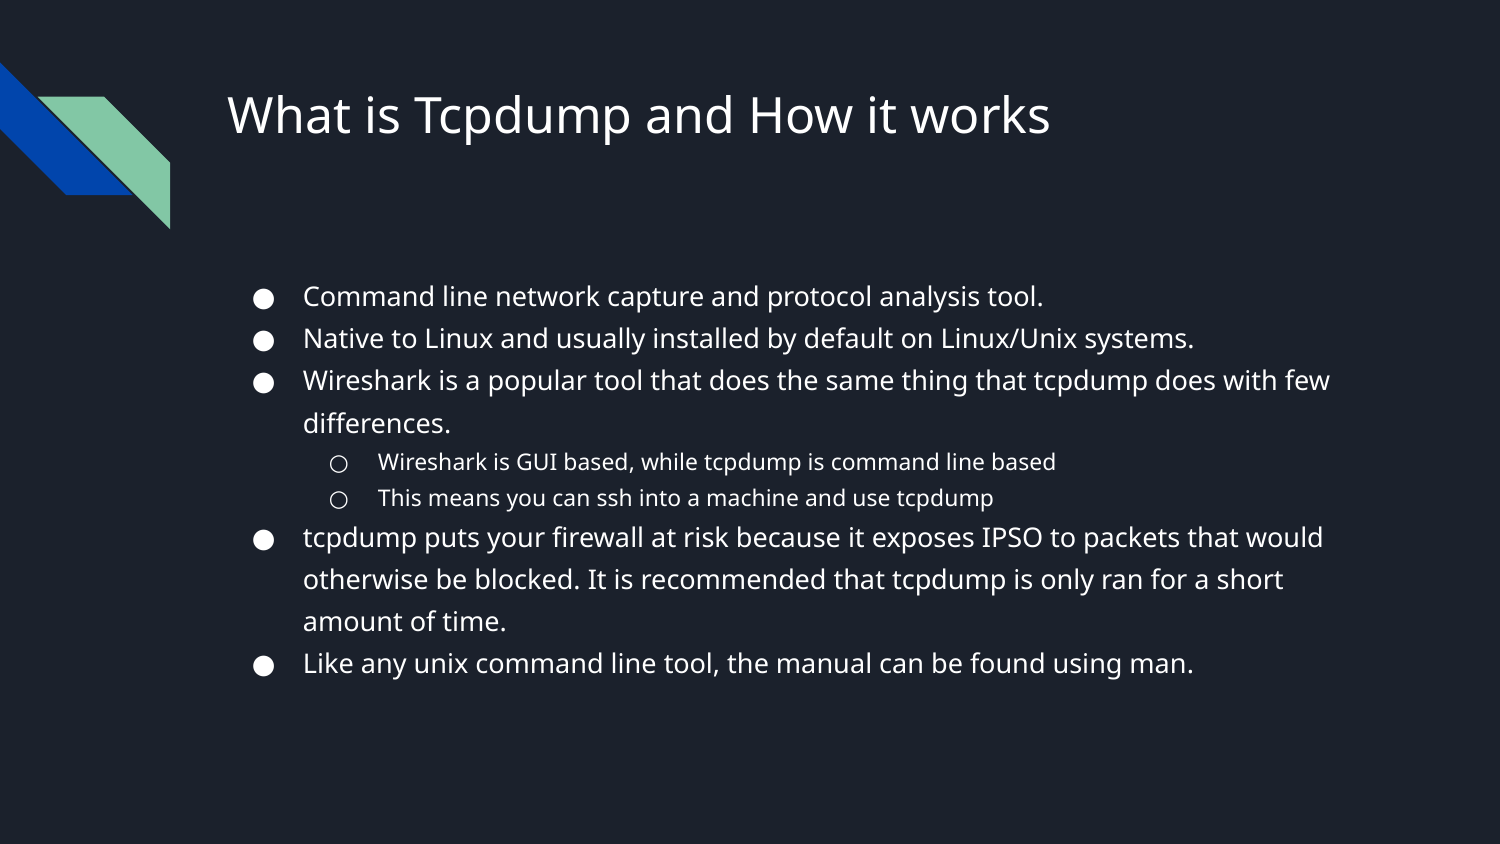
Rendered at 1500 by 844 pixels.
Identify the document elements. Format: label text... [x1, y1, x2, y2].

title What is Tcpdump and How it works [212, 64, 1368, 215]
list Command line network capture and protocol analysis tool. Native to Linux and usually installed by default on Linux/Unix systems. Wireshark is a popular tool that does the same thing that tcpdump does with few differences. Wireshark is GUI based, while tcpdump is command line based This means you can ssh into a machine and use tcpdump tcpdump puts your firewall at risk because it exposes IPSO to packets that would otherwise be blocked. It is recommended that tcpdump is only ran for a short amount of time. Like any unix command line tool, the manual can be found using man. [212, 257, 1368, 735]
